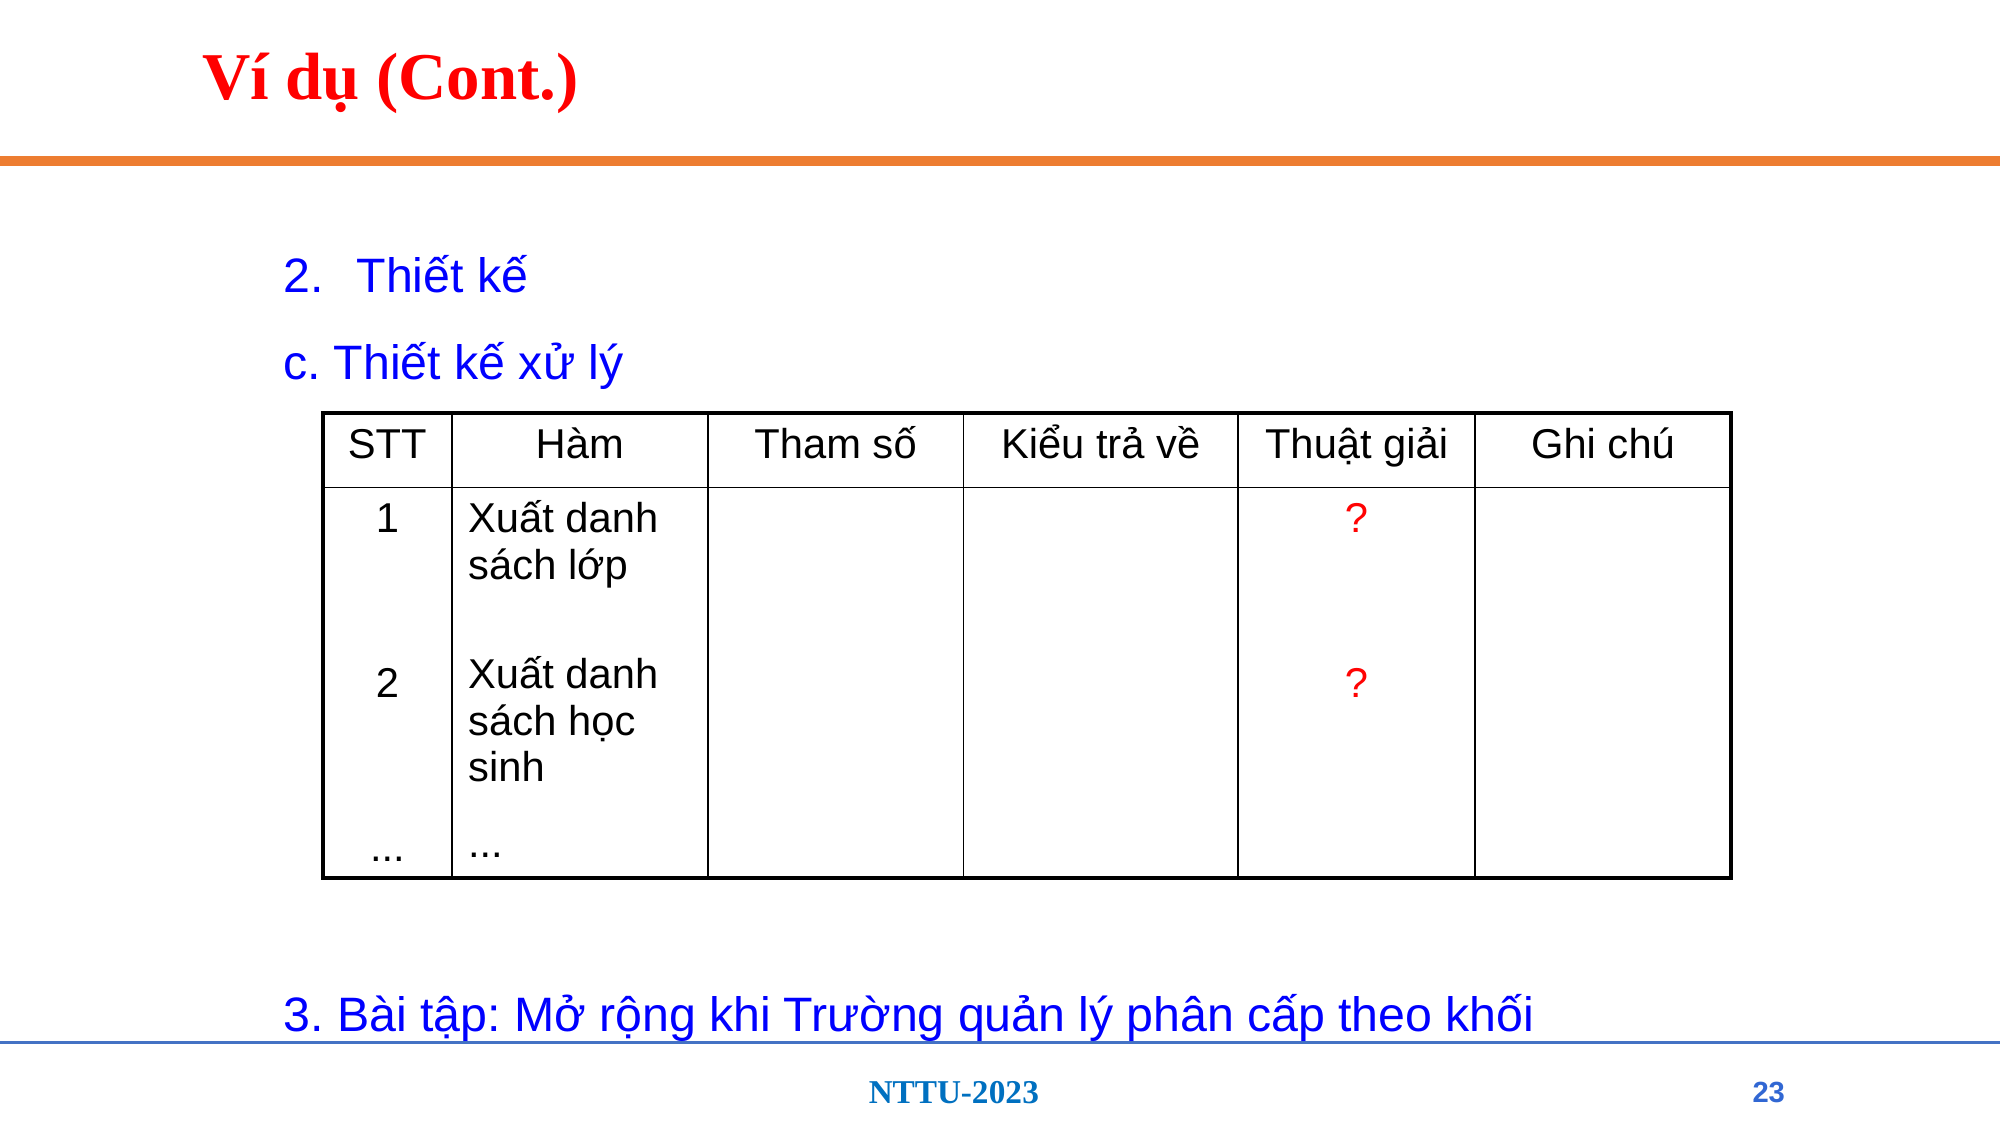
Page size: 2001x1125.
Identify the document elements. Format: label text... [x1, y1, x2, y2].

table_cell Xuất danh sách lớp Xuất danh sách học sinh ... [453, 488, 707, 876]
table_header Thuật giải [1239, 415, 1474, 487]
table_cell [1476, 488, 1729, 876]
list Thiết kế c. Thiết kế xử lý 3. Bài tập: Mở rộng khi Trường quản lý phân cấp theo khối [268, 224, 1732, 1050]
table_cell [709, 488, 963, 876]
slide_number 23 [1734, 1063, 1804, 1118]
table_header Ghi chú [1476, 415, 1729, 487]
table_cell ? ? [1239, 488, 1474, 876]
title Ví dụ (Cont.) [187, 33, 1813, 122]
table_header Hàm [453, 415, 707, 487]
table_header STT [325, 415, 451, 487]
table_cell [964, 488, 1237, 876]
table_header Kiểu trả về [964, 415, 1237, 487]
table_cell 1 2 ... [325, 488, 451, 876]
table_header Tham số [709, 415, 963, 487]
